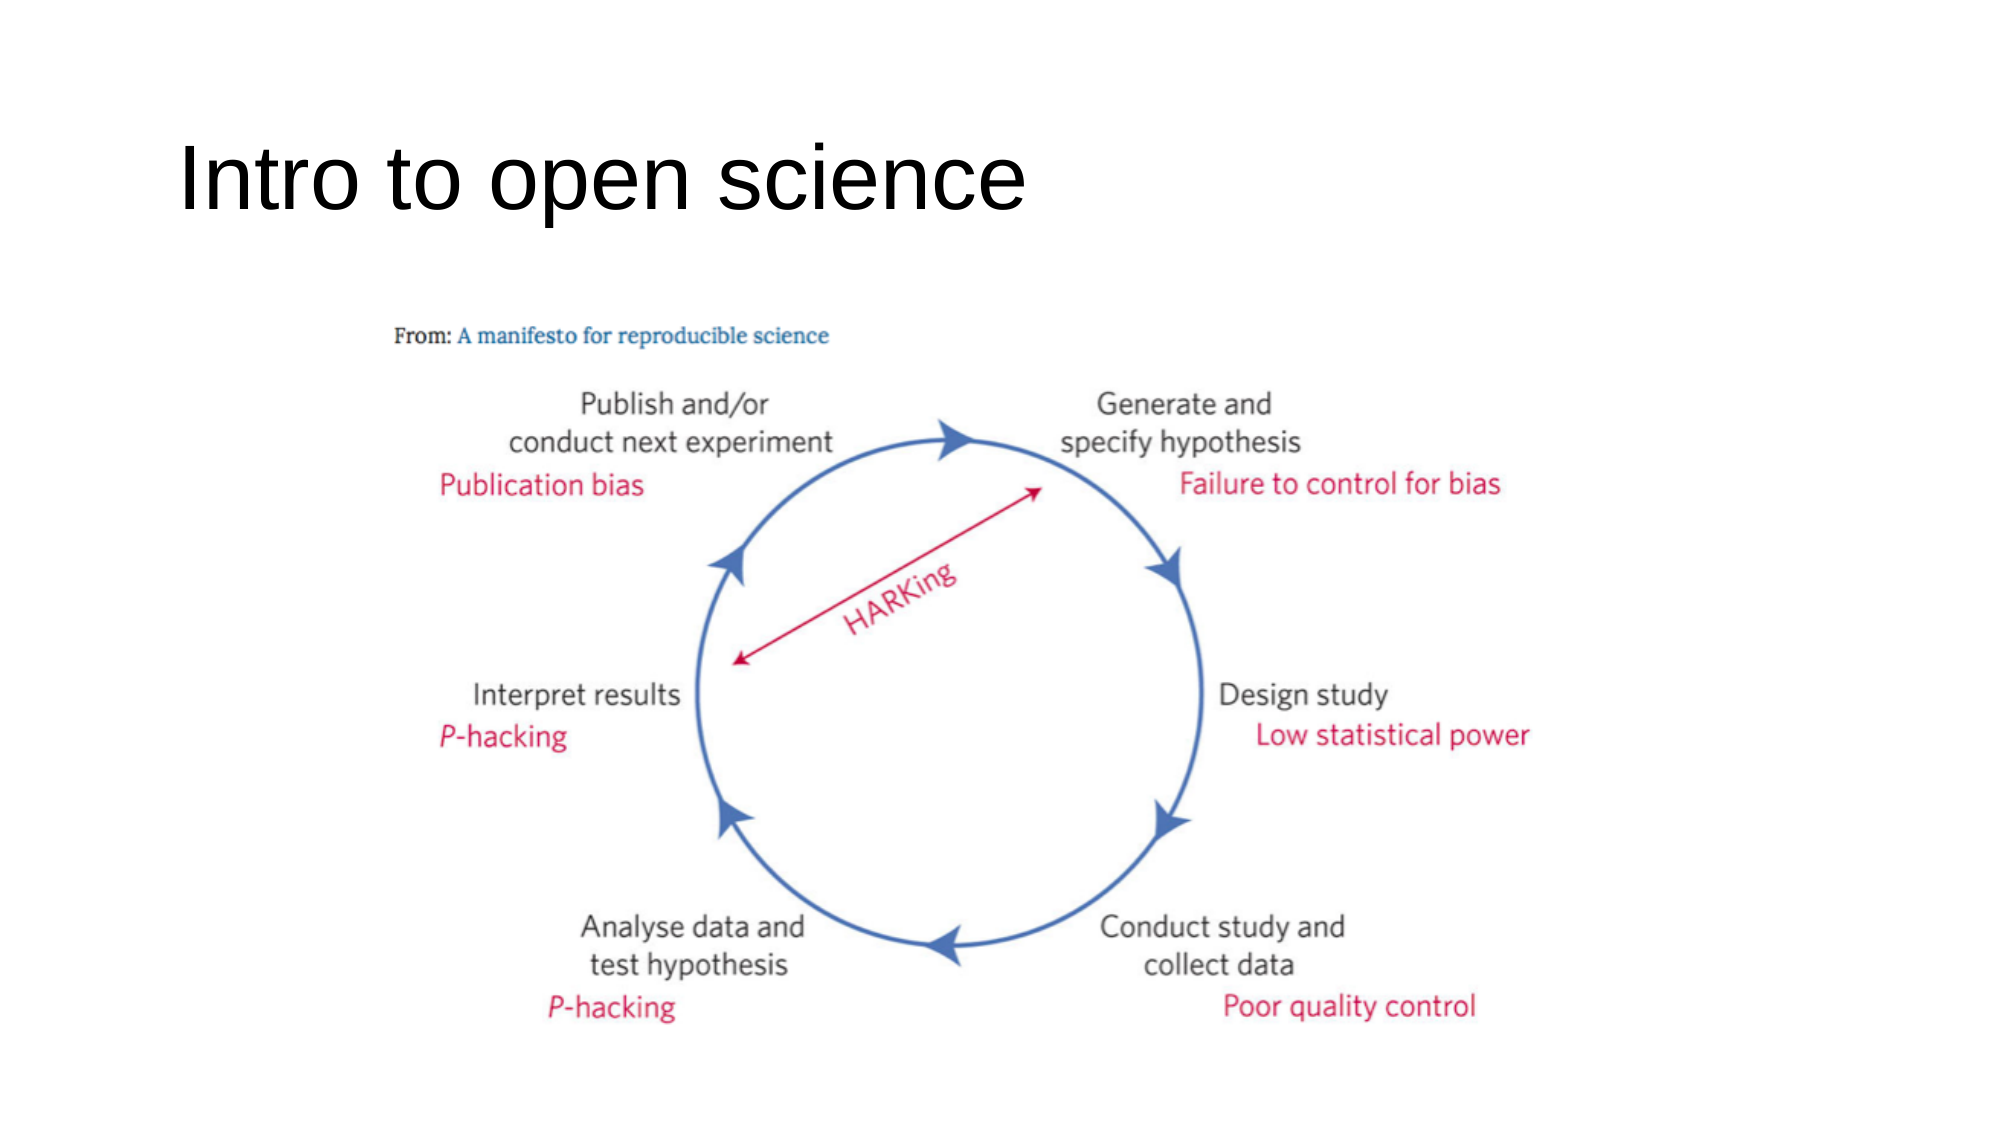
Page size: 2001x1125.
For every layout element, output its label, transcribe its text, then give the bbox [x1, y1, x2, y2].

text_box Intro to open science [163, 110, 1045, 235]
picture [360, 293, 1600, 1046]
